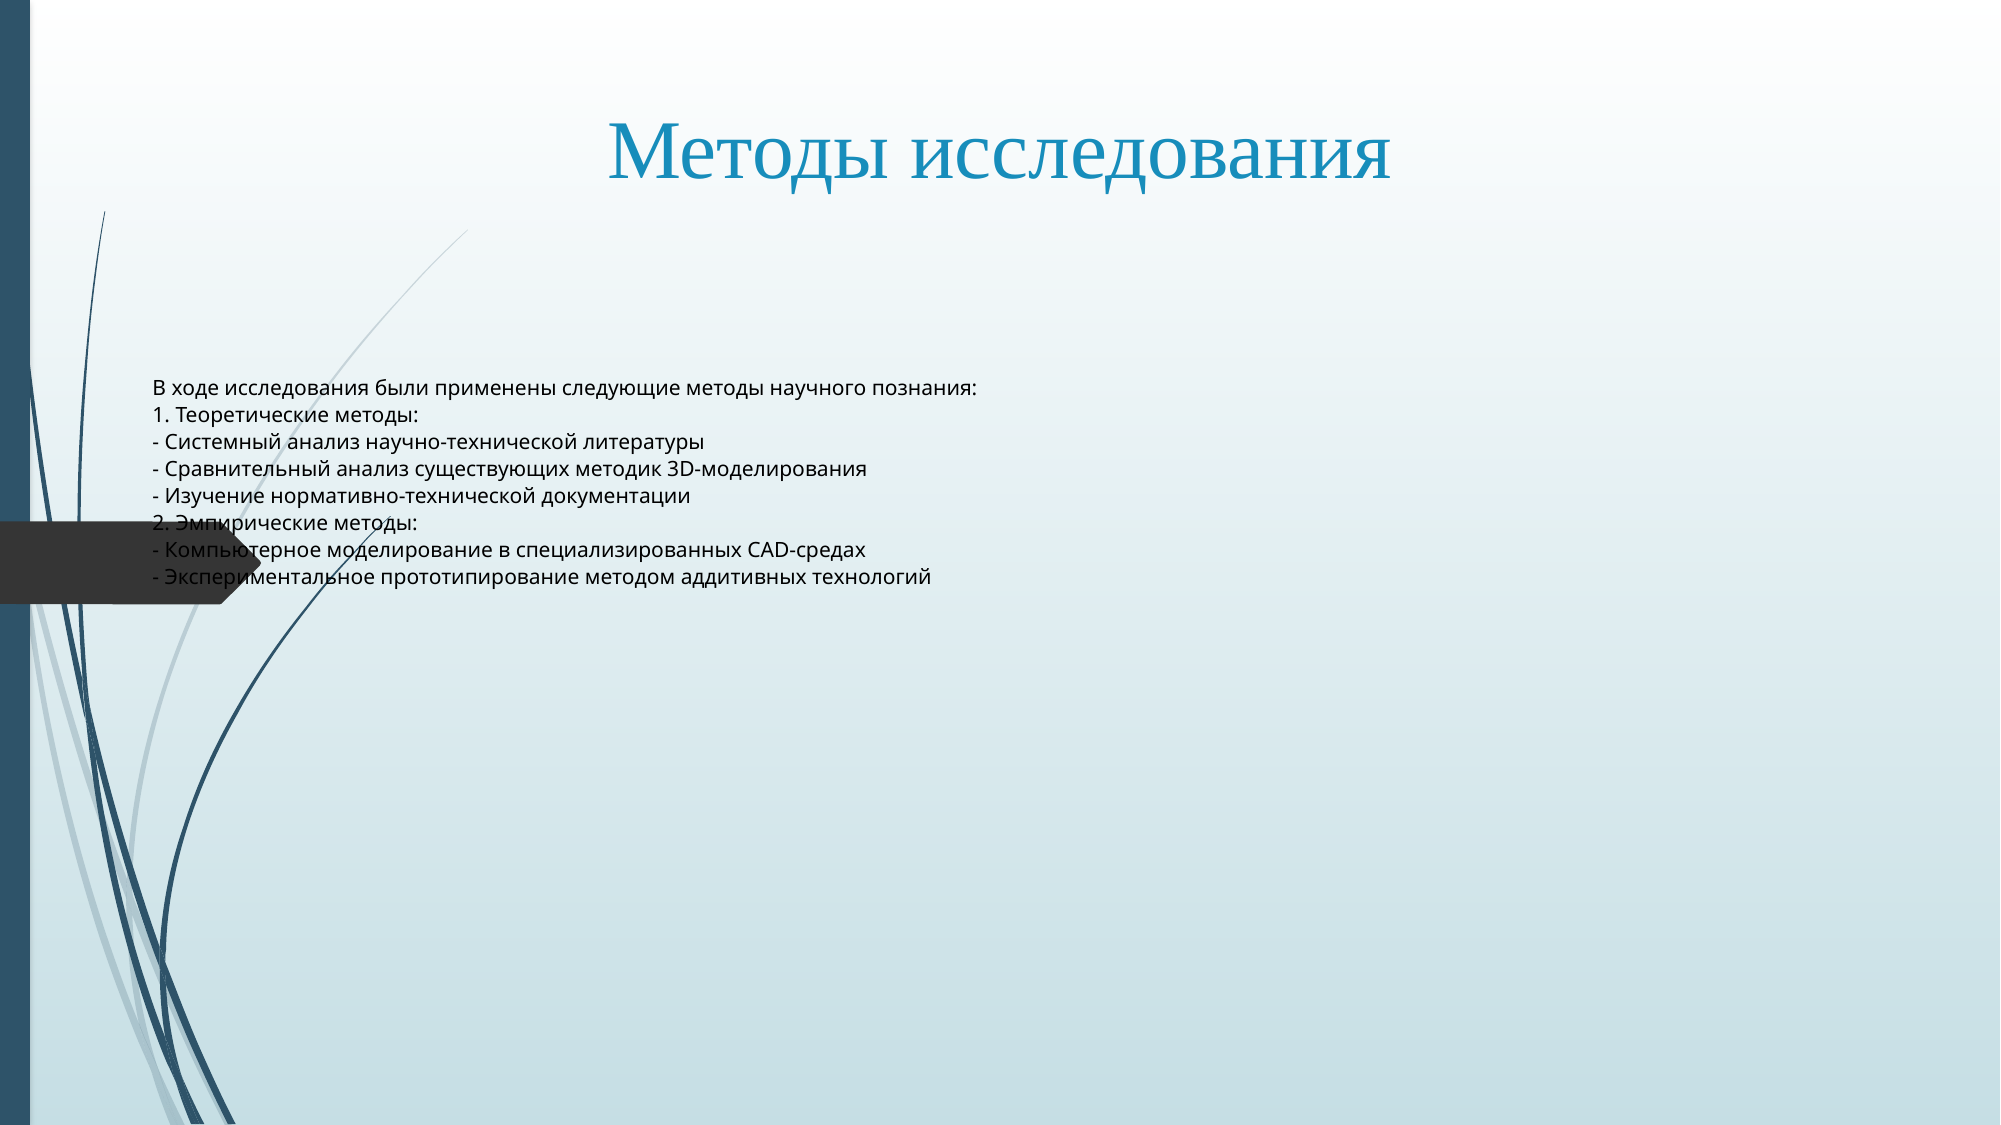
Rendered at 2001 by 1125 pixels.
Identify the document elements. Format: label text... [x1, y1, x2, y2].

title Методы исследования [137, 16, 1863, 203]
list В ходе исследования были применены следующие методы научного познания: 1. Теоретические методы: - Системный анализ научно-технической литературы - Сравнительный анализ существующих методик 3D-моделирования - Изучение нормативно-технической документации 2. Эмпирические методы: - Компьютерное моделирование в специализированных CAD-средах - Экспериментальное прототипирование методом аддитивных технологий [137, 367, 1863, 614]
